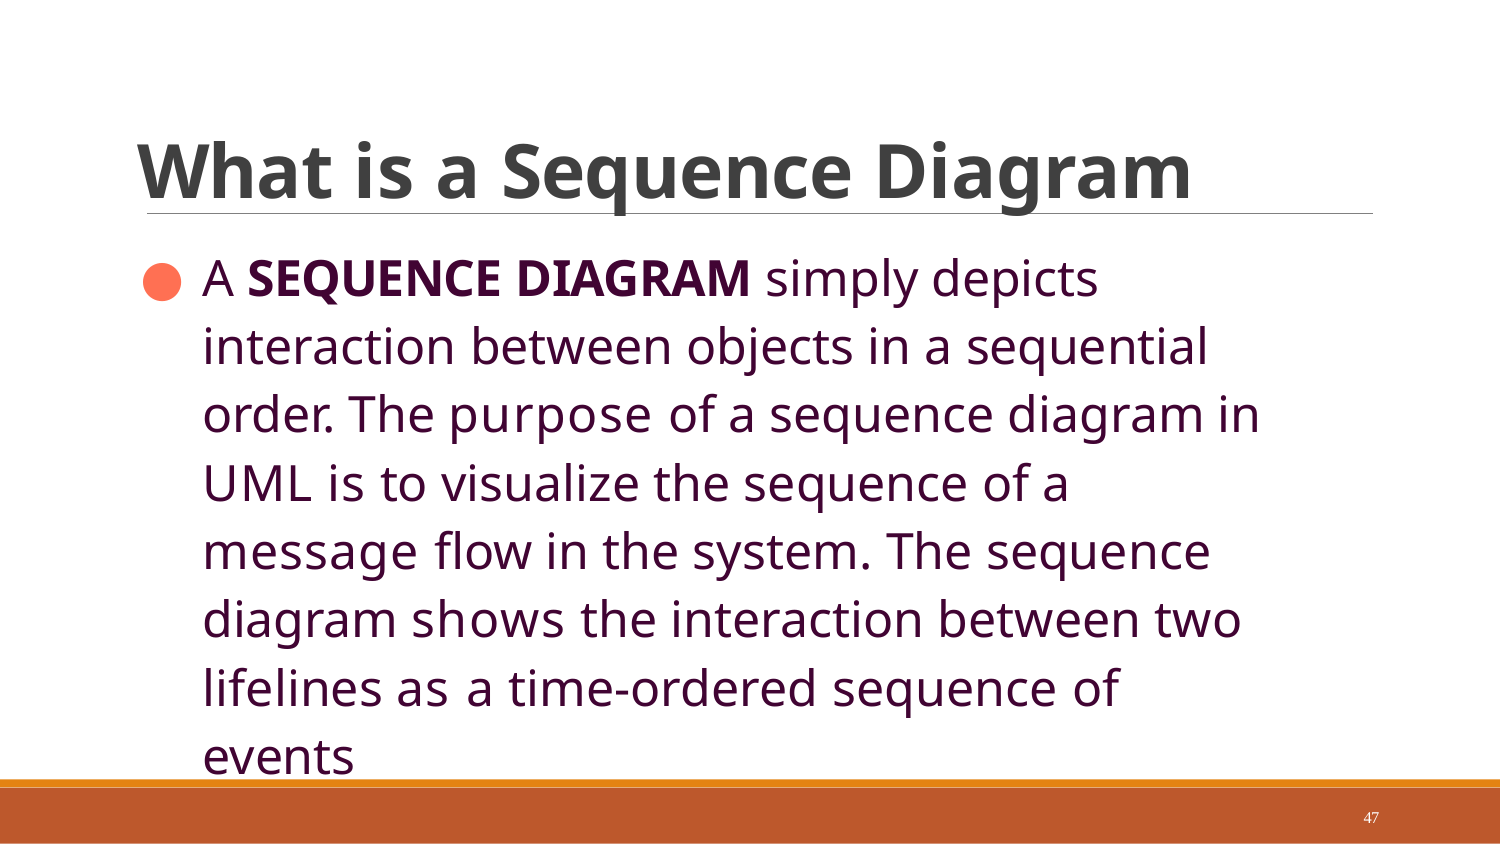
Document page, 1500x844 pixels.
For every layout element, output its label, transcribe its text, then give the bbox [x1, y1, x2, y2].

slide_number 47 [1218, 572, 1380, 844]
text_box A SEQUENCE DIAGRAM simply depicts interaction between objects in a sequential order. The purpose of a sequence diagram in UML is to visualize the sequence of a message flow in the system. The sequence diagram shows the interaction between two lifelines as a time-ordered sequence of events [138, 235, 1264, 785]
title What is a Sequence Diagram [135, 0, 1373, 214]
